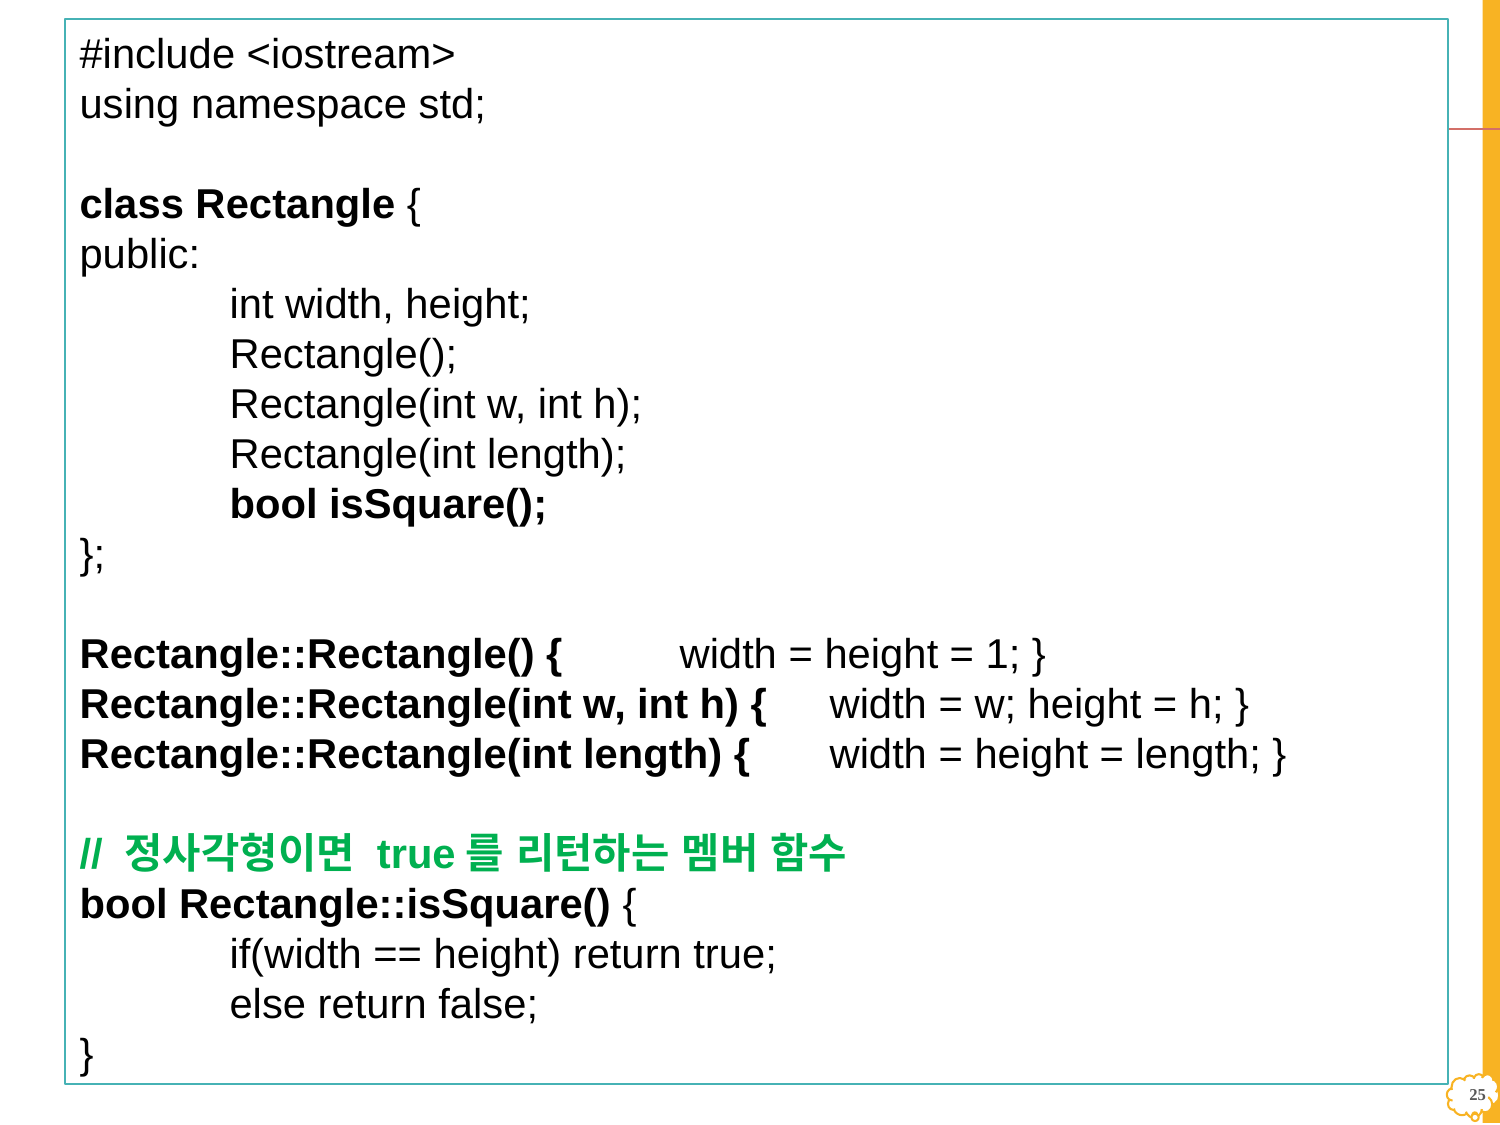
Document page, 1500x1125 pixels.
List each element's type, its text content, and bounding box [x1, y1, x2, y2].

slide_number 24 [1448, 1067, 1500, 1120]
title 정답 [1449, 19, 1453, 130]
text_box #include <iostream> using namespace std; class Rectangle { public: int width, height; Rectangle(); Rectangle(int w, int h); Rectangle(int length); bool isSquare(); }; Rectangle::Rectangle() { width = height = 1; } Rectangle::Rectangle(int w, int h) { width = w; height = h; } Rectangle::Rectangle(int length) { width = height = length; } // 정사각형이면 true를 리턴하는 멤버 함수 bool Rectangle::isSquare() { if(width == height) return true; else return false; } [64, 18, 1449, 1085]
